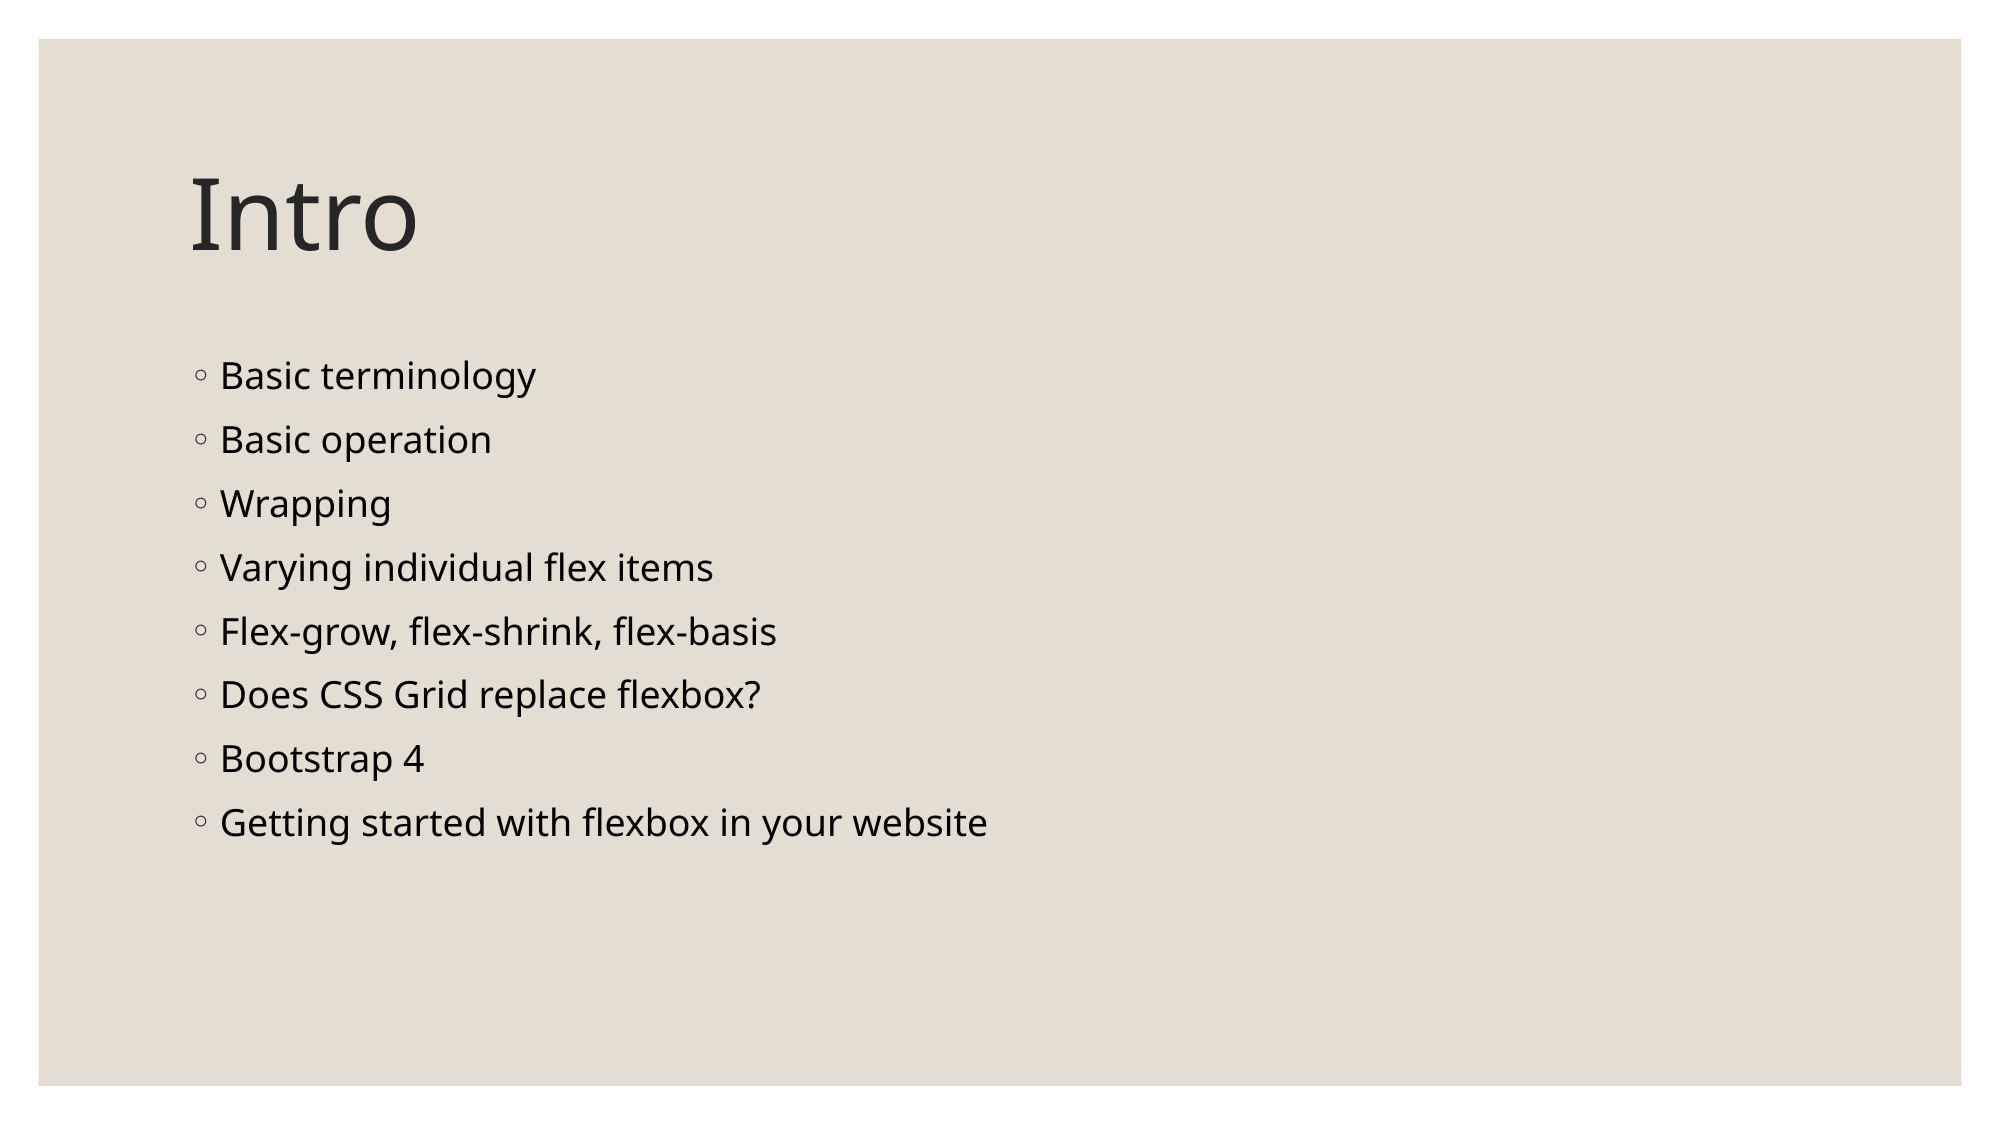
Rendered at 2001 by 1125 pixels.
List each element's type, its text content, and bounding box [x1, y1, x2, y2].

list Basic terminology Basic operation Wrapping Varying individual flex items Flex-grow, flex-shrink, flex-basis Does CSS Grid replace flexbox? Bootstrap 4 Getting started with flexbox in your website [174, 345, 1825, 990]
title Intro [174, 105, 1825, 331]
